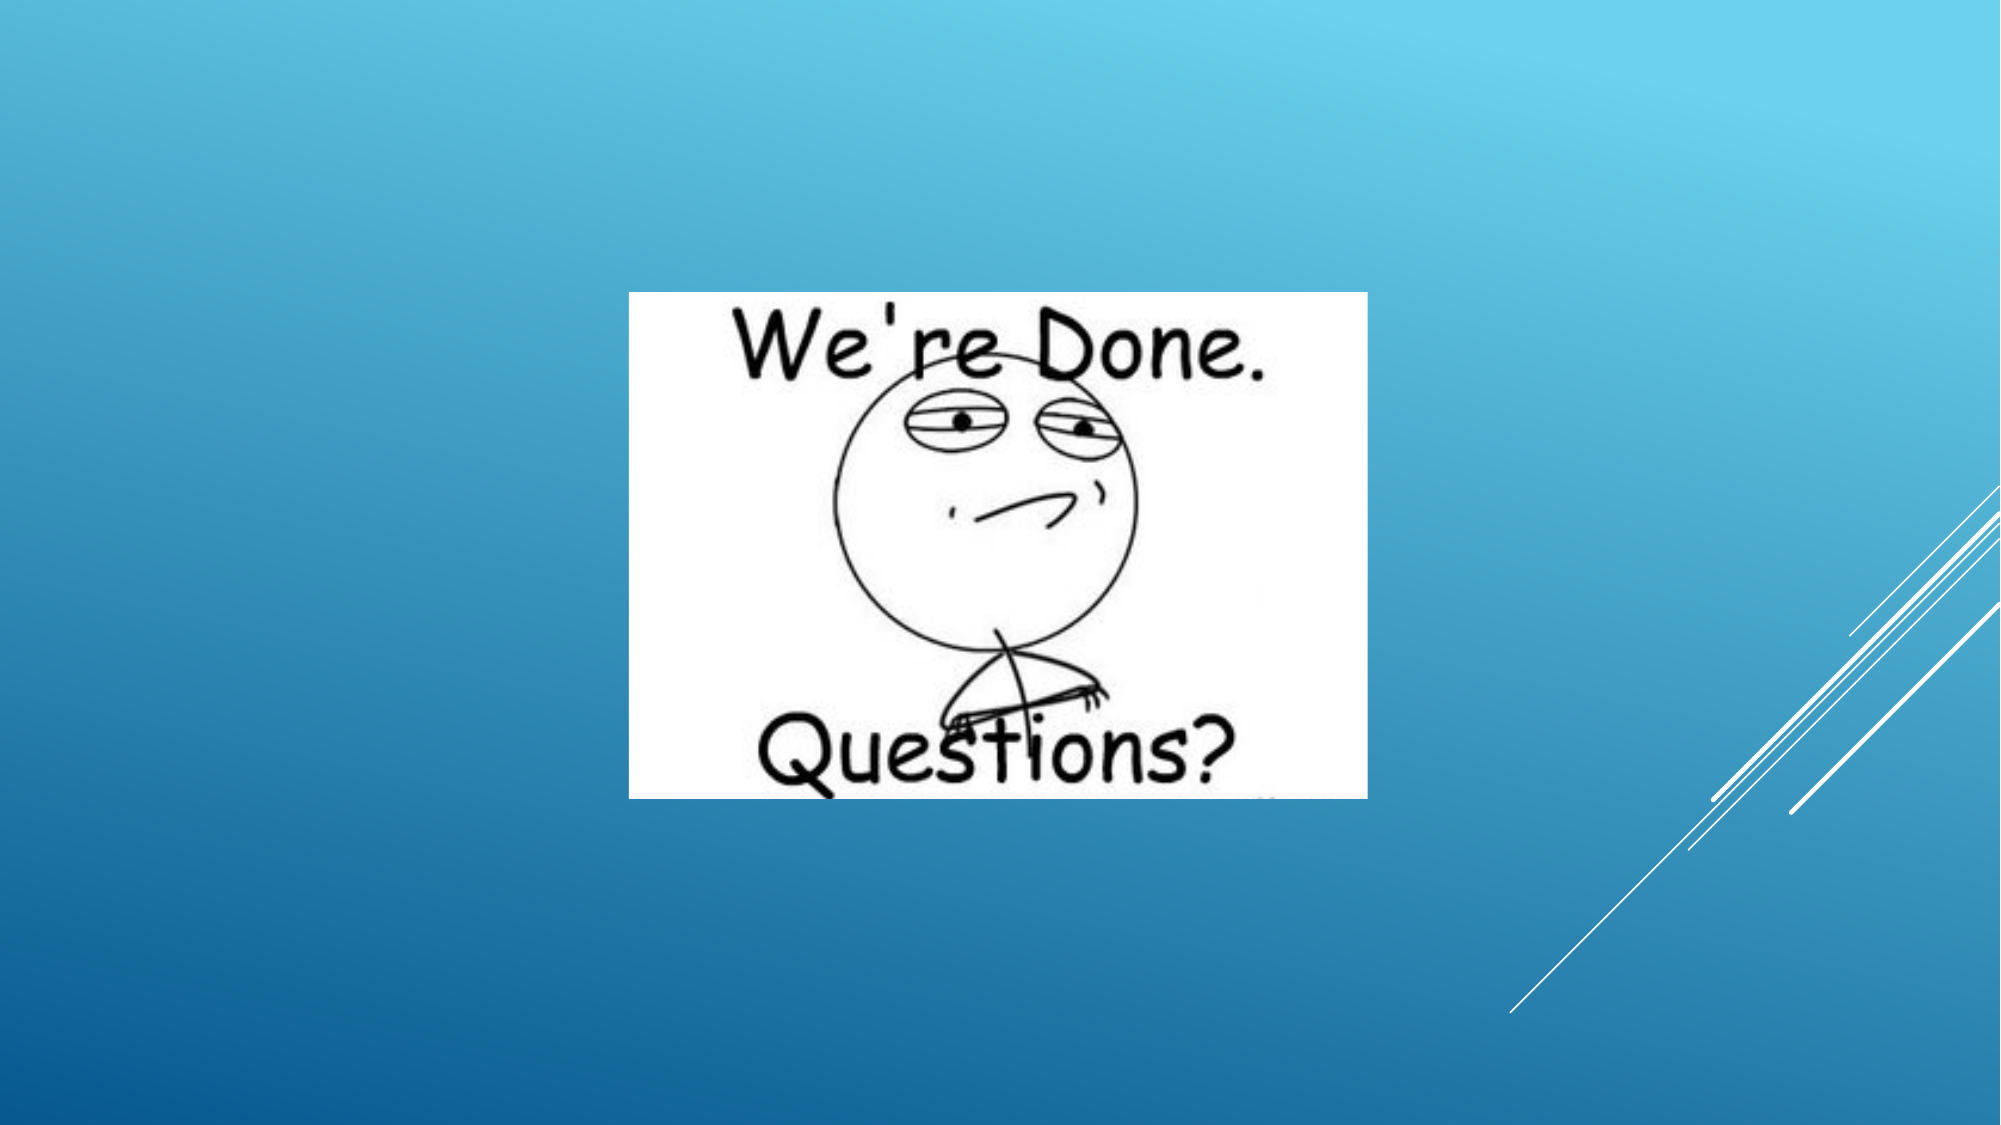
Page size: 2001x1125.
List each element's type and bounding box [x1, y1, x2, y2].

picture [628, 291, 1368, 799]
